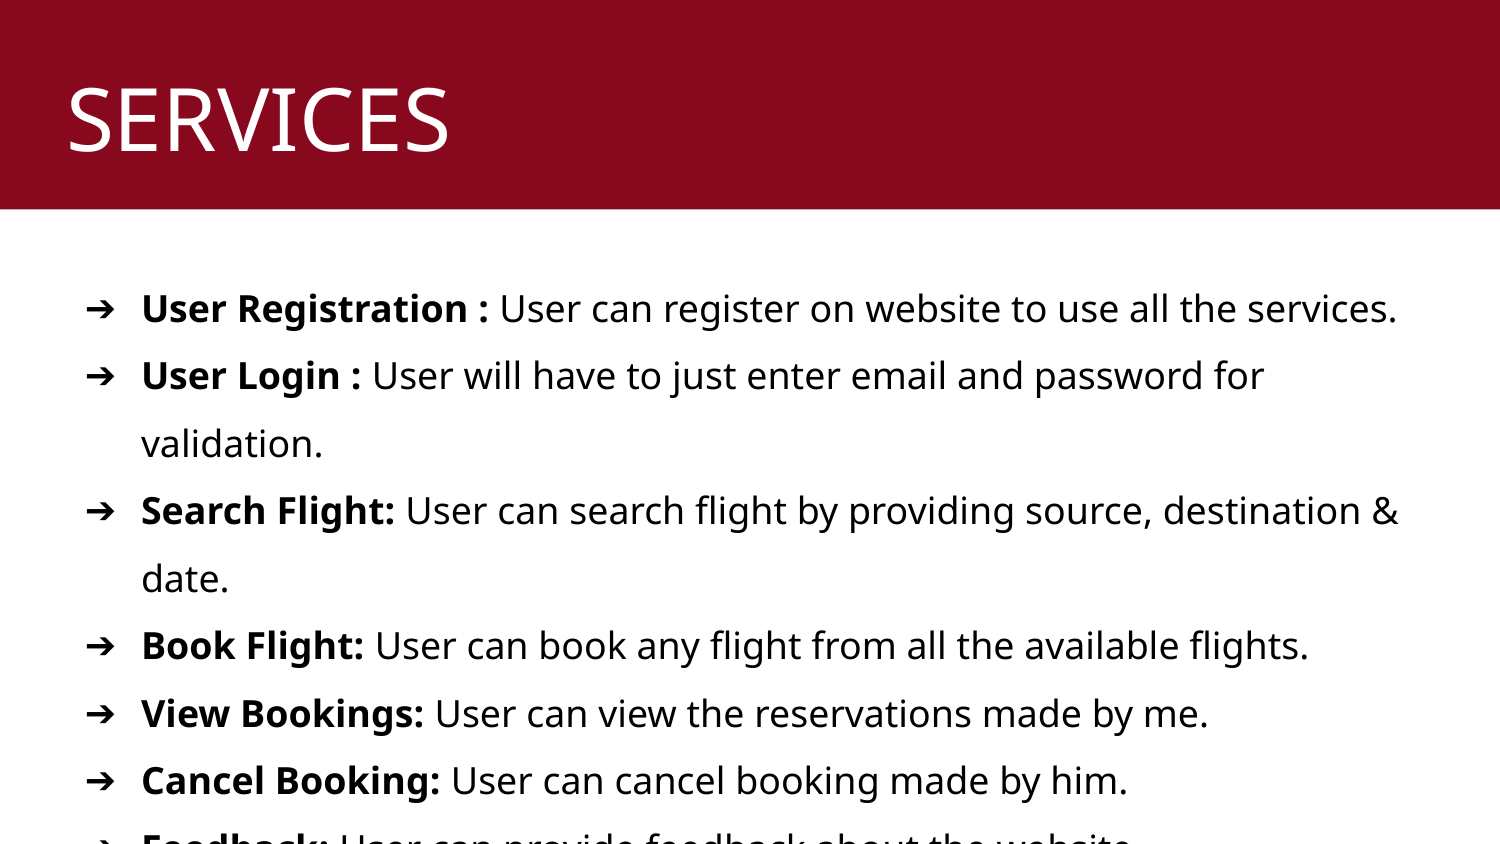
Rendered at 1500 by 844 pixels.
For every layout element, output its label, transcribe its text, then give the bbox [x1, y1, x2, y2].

list User Registration : User can register on website to use all the services. User Login : User will have to just enter email and password for validation. Search Flight: User can search flight by providing source, destination & date. Book Flight: User can book any flight from all the available flights. View Bookings: User can view the reservations made by me. Cancel Booking: User can cancel booking made by him. Feedback: User can provide feedback about the website. [51, 247, 1462, 809]
title SERVICES [51, 48, 1449, 185]
